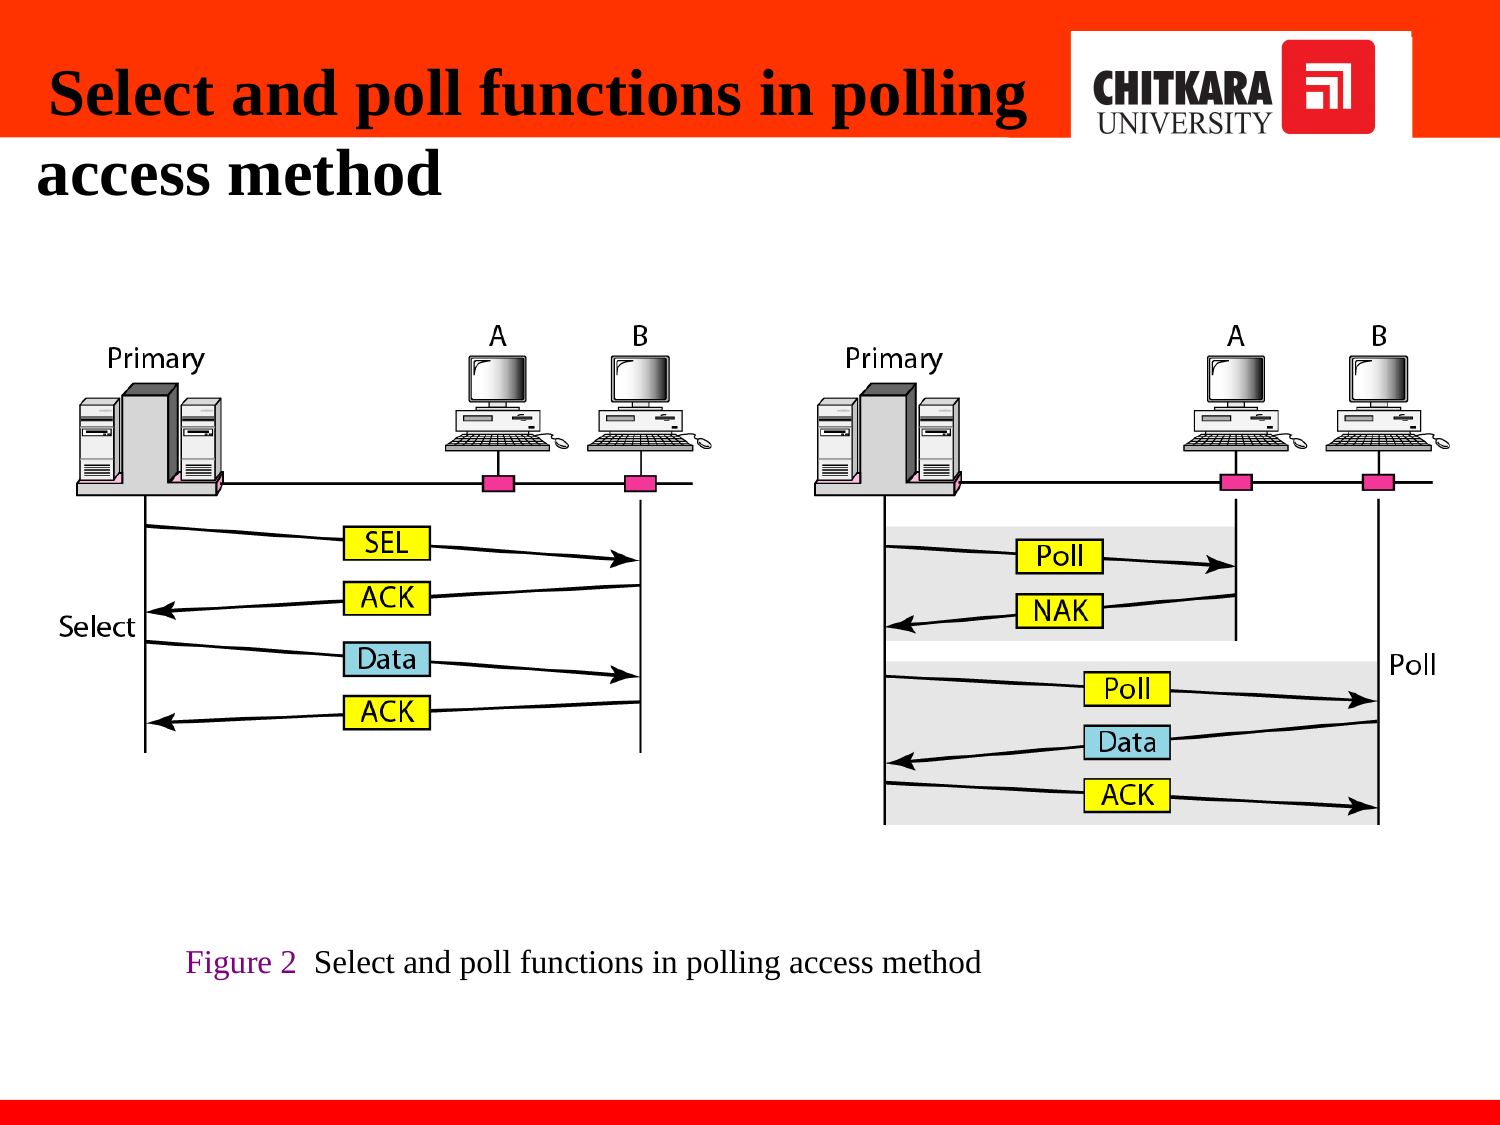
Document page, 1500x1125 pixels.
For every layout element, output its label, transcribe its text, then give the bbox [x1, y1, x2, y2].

text_box Figure 2 Select and poll functions in polling access method [170, 932, 999, 988]
text_box Select and poll functions in polling access method [21, 41, 1061, 216]
picture [58, 319, 1451, 826]
picture [1074, 37, 1390, 138]
